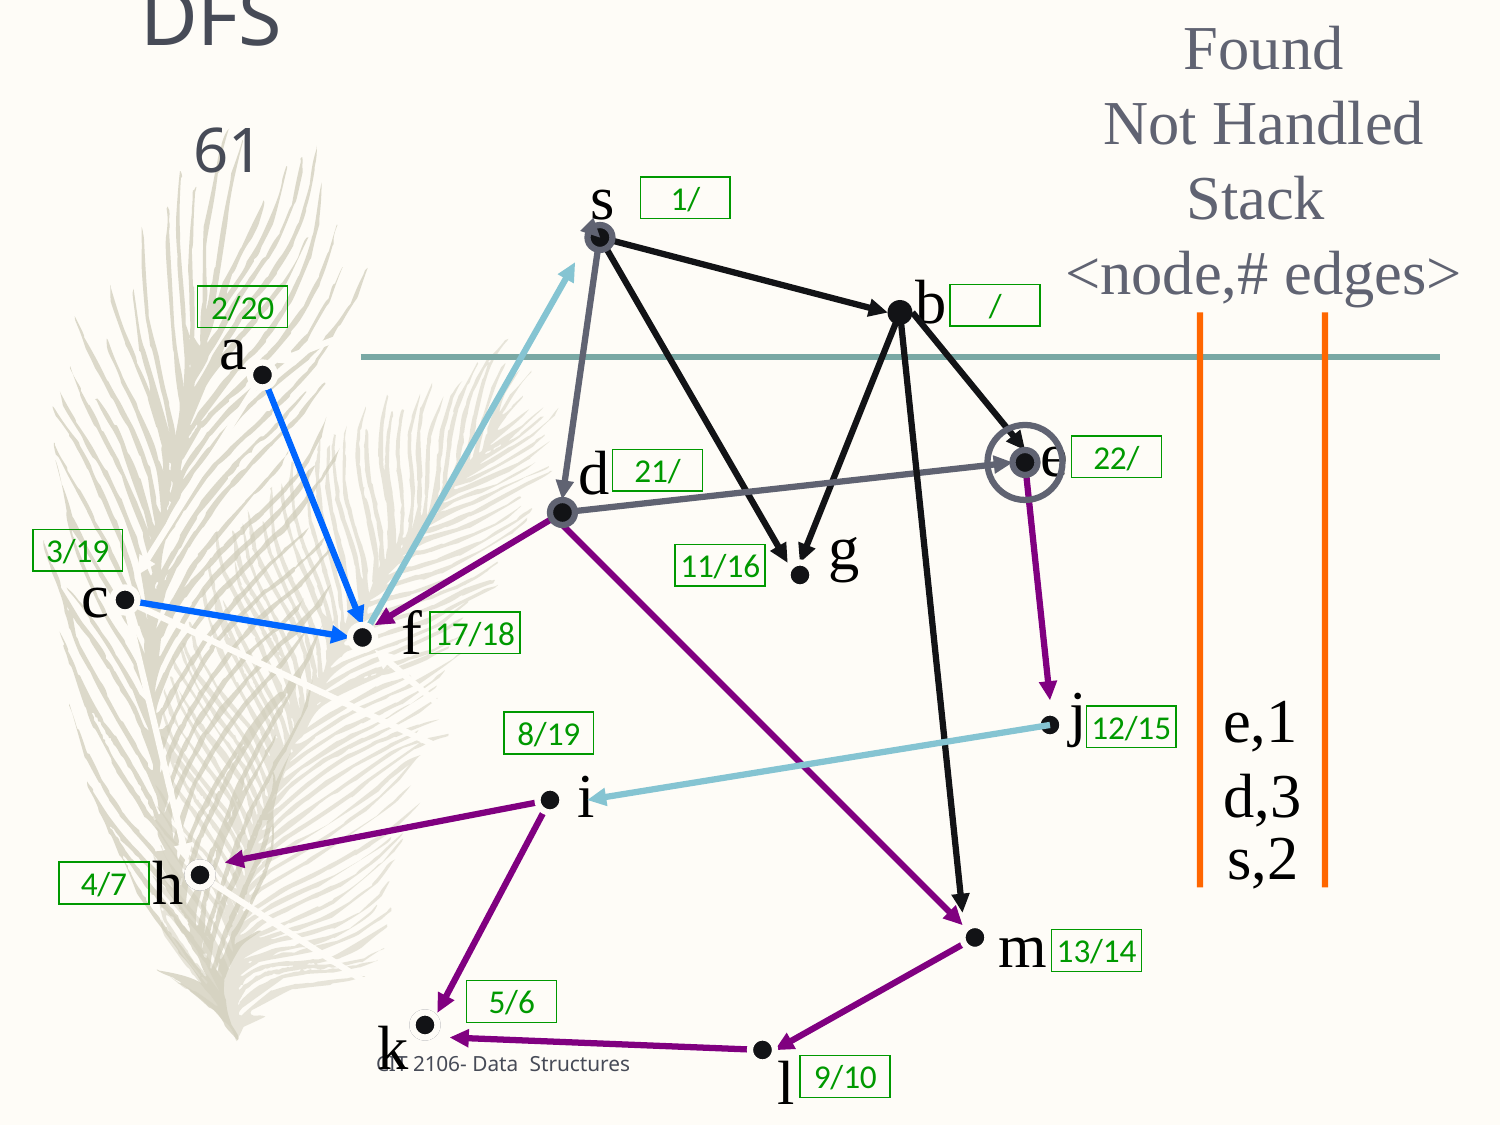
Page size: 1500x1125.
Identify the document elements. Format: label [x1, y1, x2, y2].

text_box [32, 0, 1478, 1125]
text_box [1208, 672, 1317, 900]
title [125, 0, 1050, 150]
slide_number [46, 102, 279, 176]
